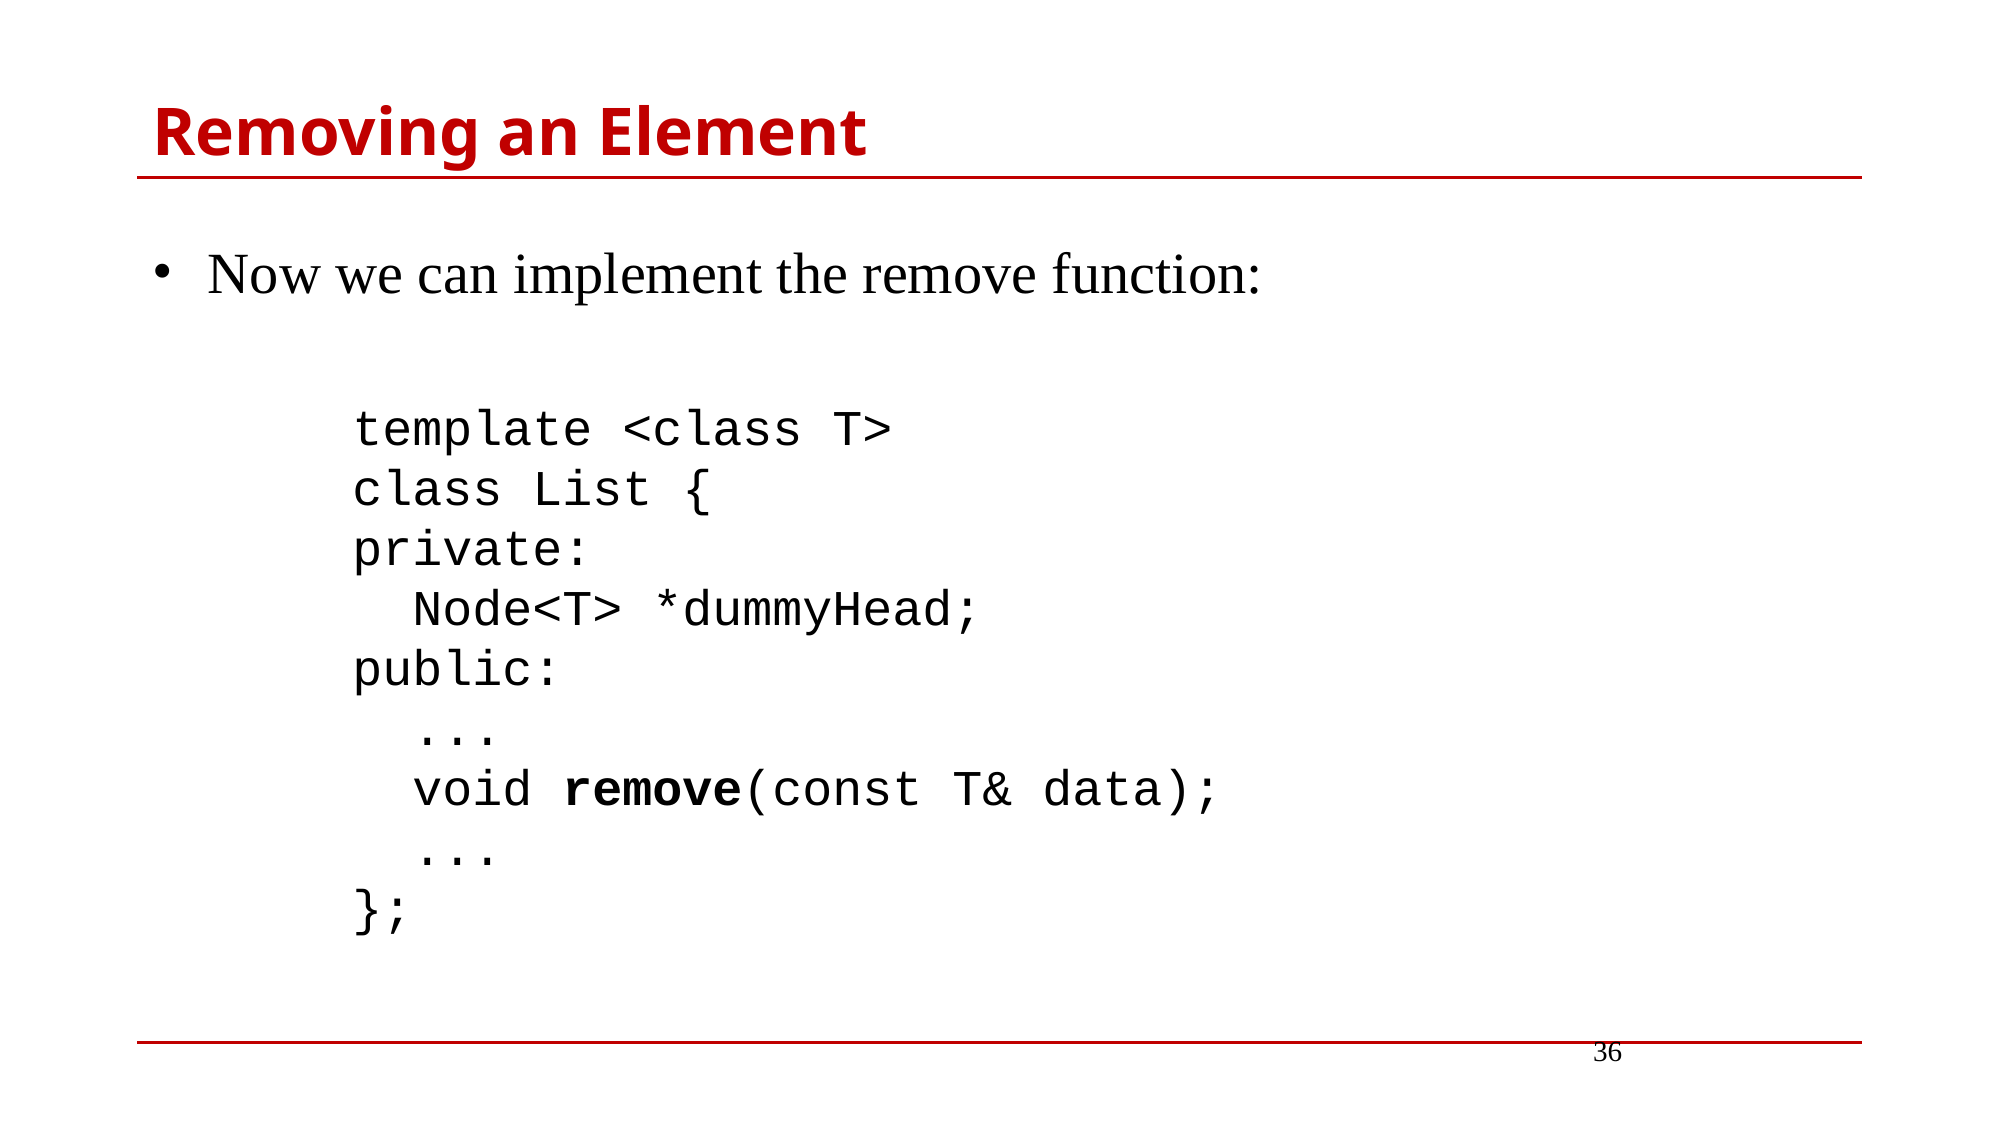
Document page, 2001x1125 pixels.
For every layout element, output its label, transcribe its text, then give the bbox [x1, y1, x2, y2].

text_box 36 [1324, 1024, 1638, 1100]
text_box Now we can implement the remove function: [137, 227, 1513, 416]
title Removing an Element [137, 90, 1863, 178]
text_box template <class T> class List { private: Node<T> *dummyHead; public: ... void remove(const T& data); ... }; [337, 387, 1700, 1003]
